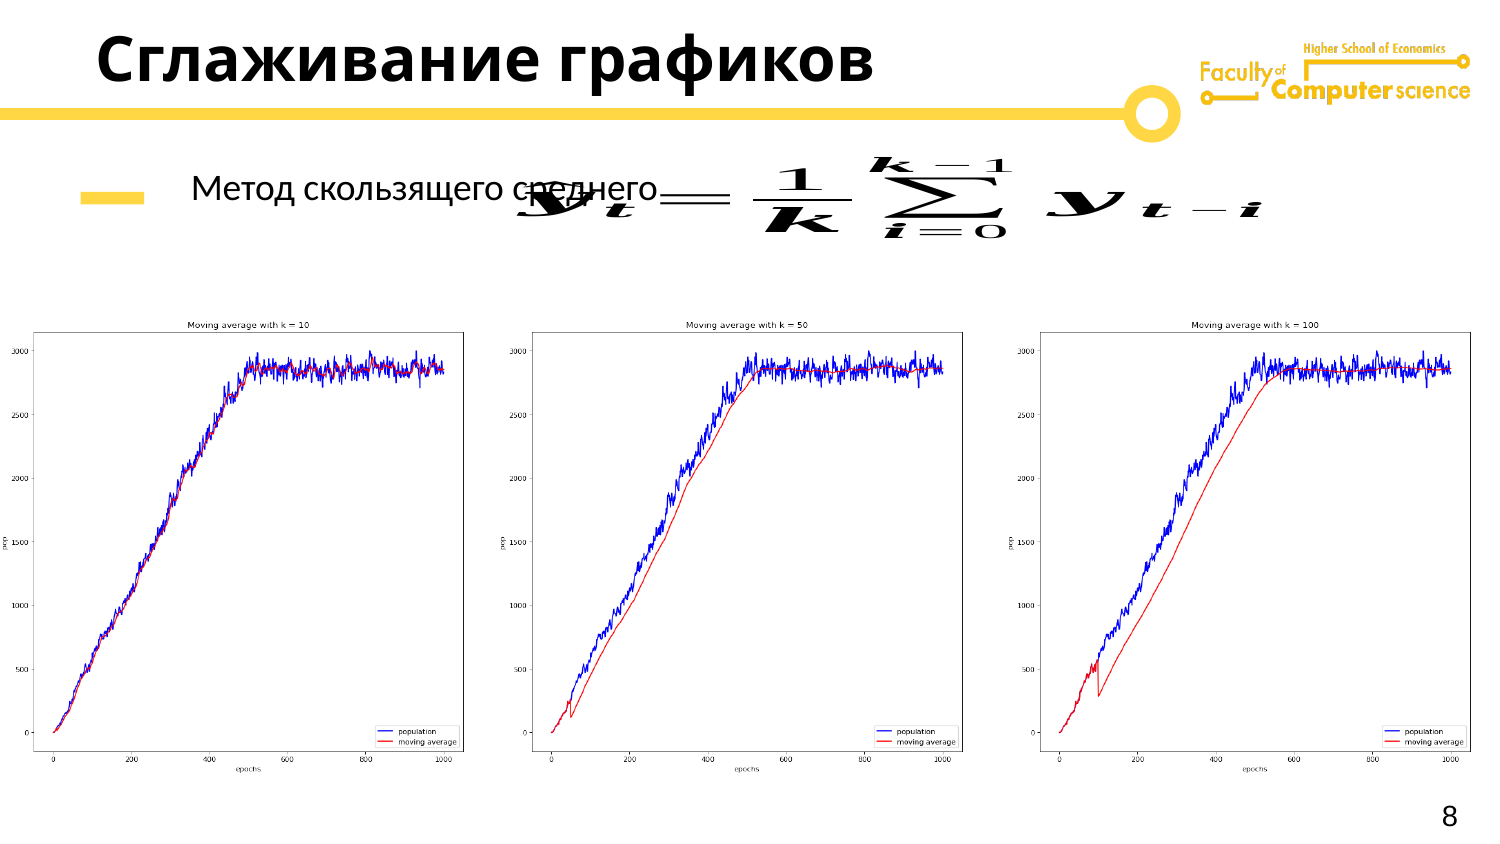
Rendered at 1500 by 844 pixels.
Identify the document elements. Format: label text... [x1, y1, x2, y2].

picture [0, 316, 469, 777]
picture [493, 316, 967, 777]
picture [1188, 27, 1481, 116]
picture [1002, 316, 1475, 777]
text_box 8 [1427, 789, 1500, 840]
text_box [1129, 91, 1175, 137]
text_box Сглаживание графиков [80, 11, 1189, 72]
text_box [80, 155, 1007, 248]
